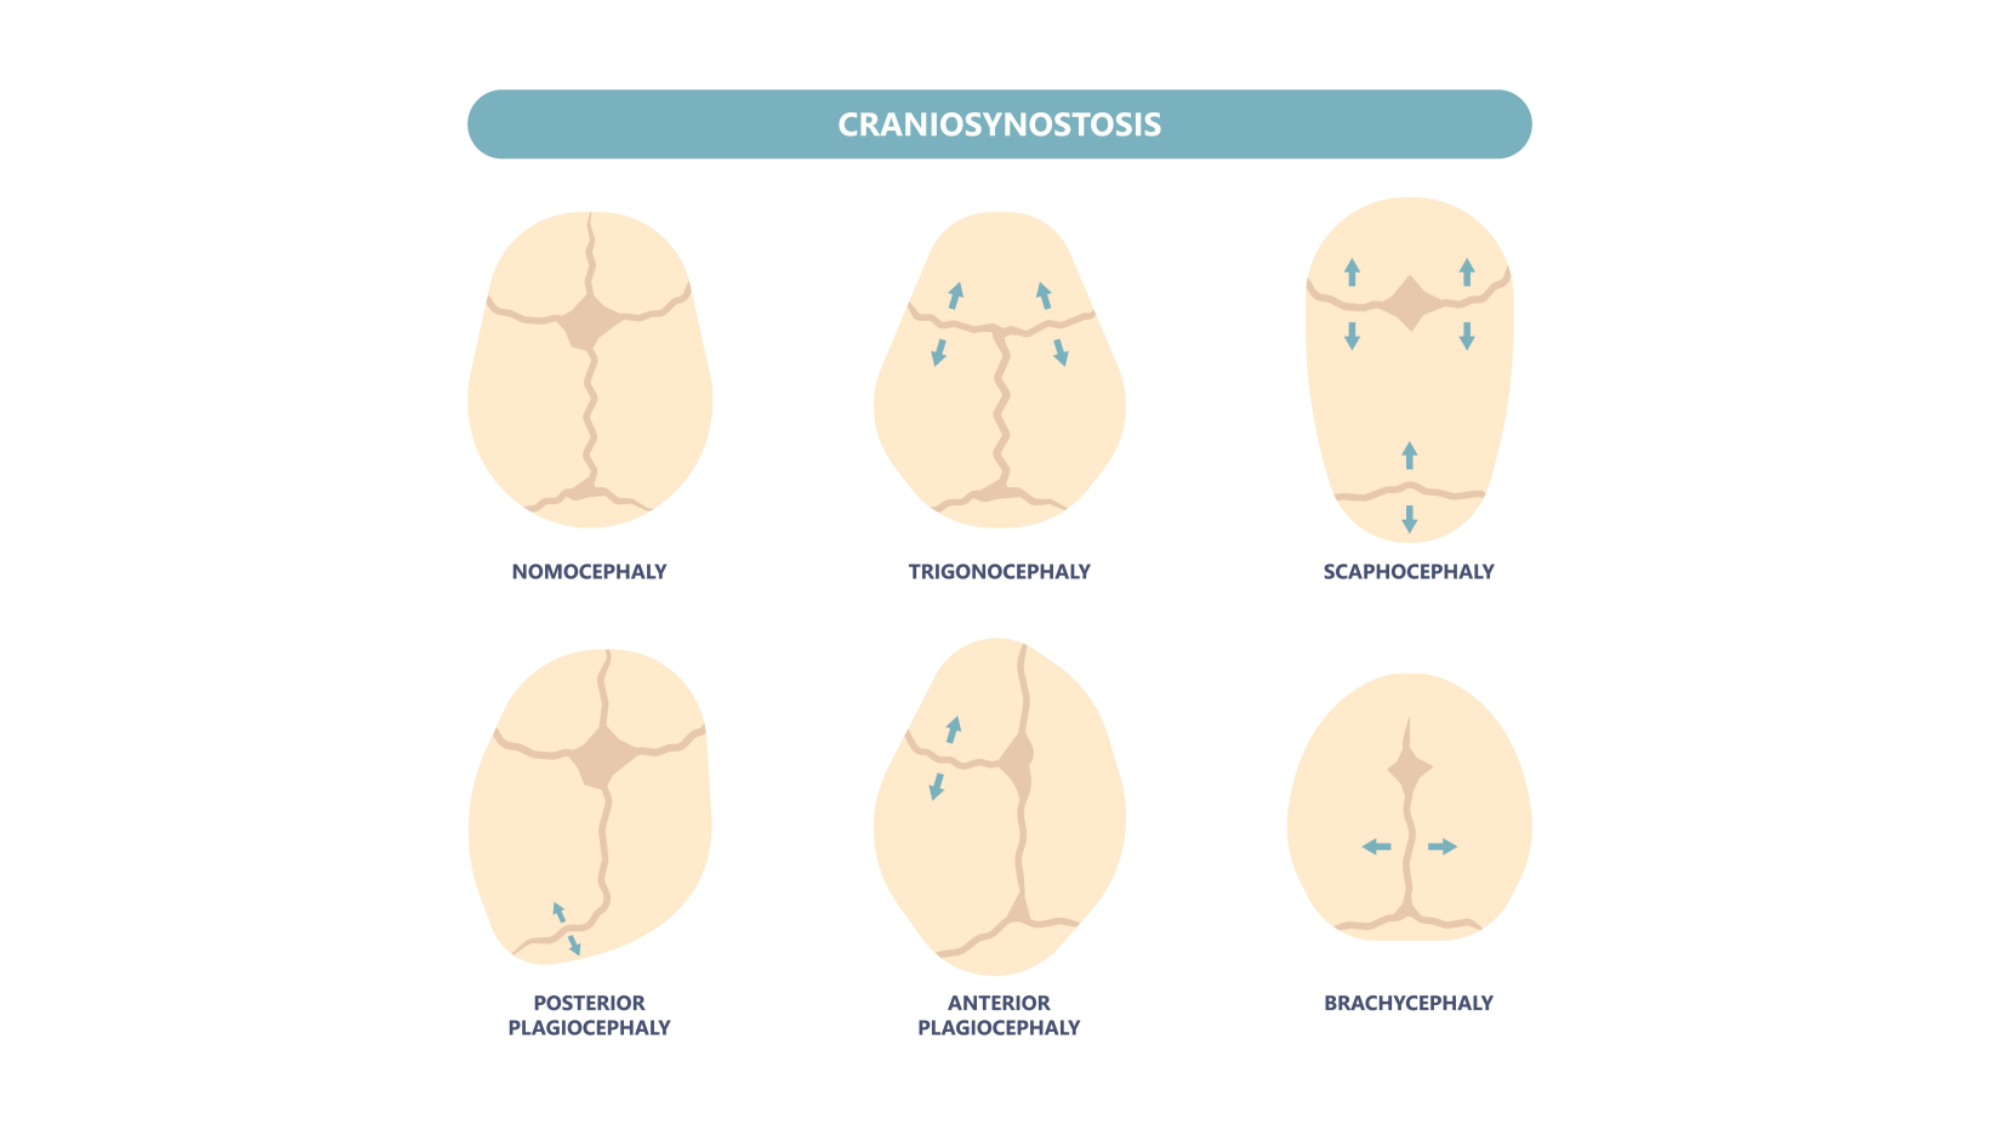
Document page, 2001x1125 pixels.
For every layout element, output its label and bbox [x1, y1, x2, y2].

list [379, 30, 1621, 1095]
